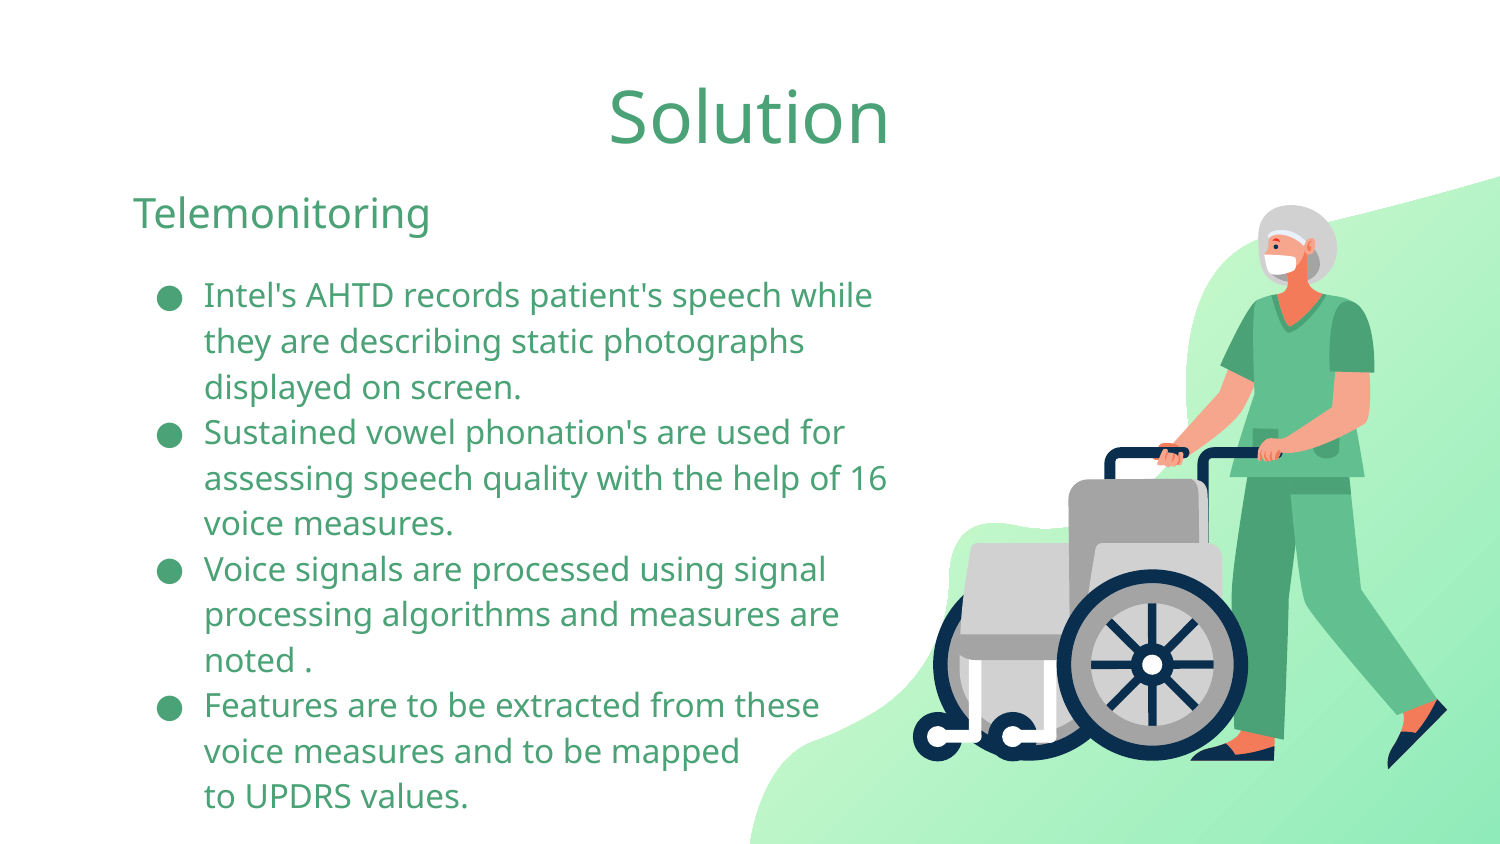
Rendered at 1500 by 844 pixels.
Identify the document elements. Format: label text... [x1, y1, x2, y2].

title Solution [118, 88, 1382, 142]
list Intel's AHTD records patient's speech while they are describing static photographs displayed on screen. Sustained vowel phonation's are used for assessing speech quality with the help of 16 voice measures. Voice signals are processed using signal processing algorithms and measures are noted . Features are to be extracted from these voice measures and to be mapped to UPDRS values. [113, 253, 913, 802]
subtitle Telemonitoring [118, 164, 849, 217]
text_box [912, 204, 1448, 770]
